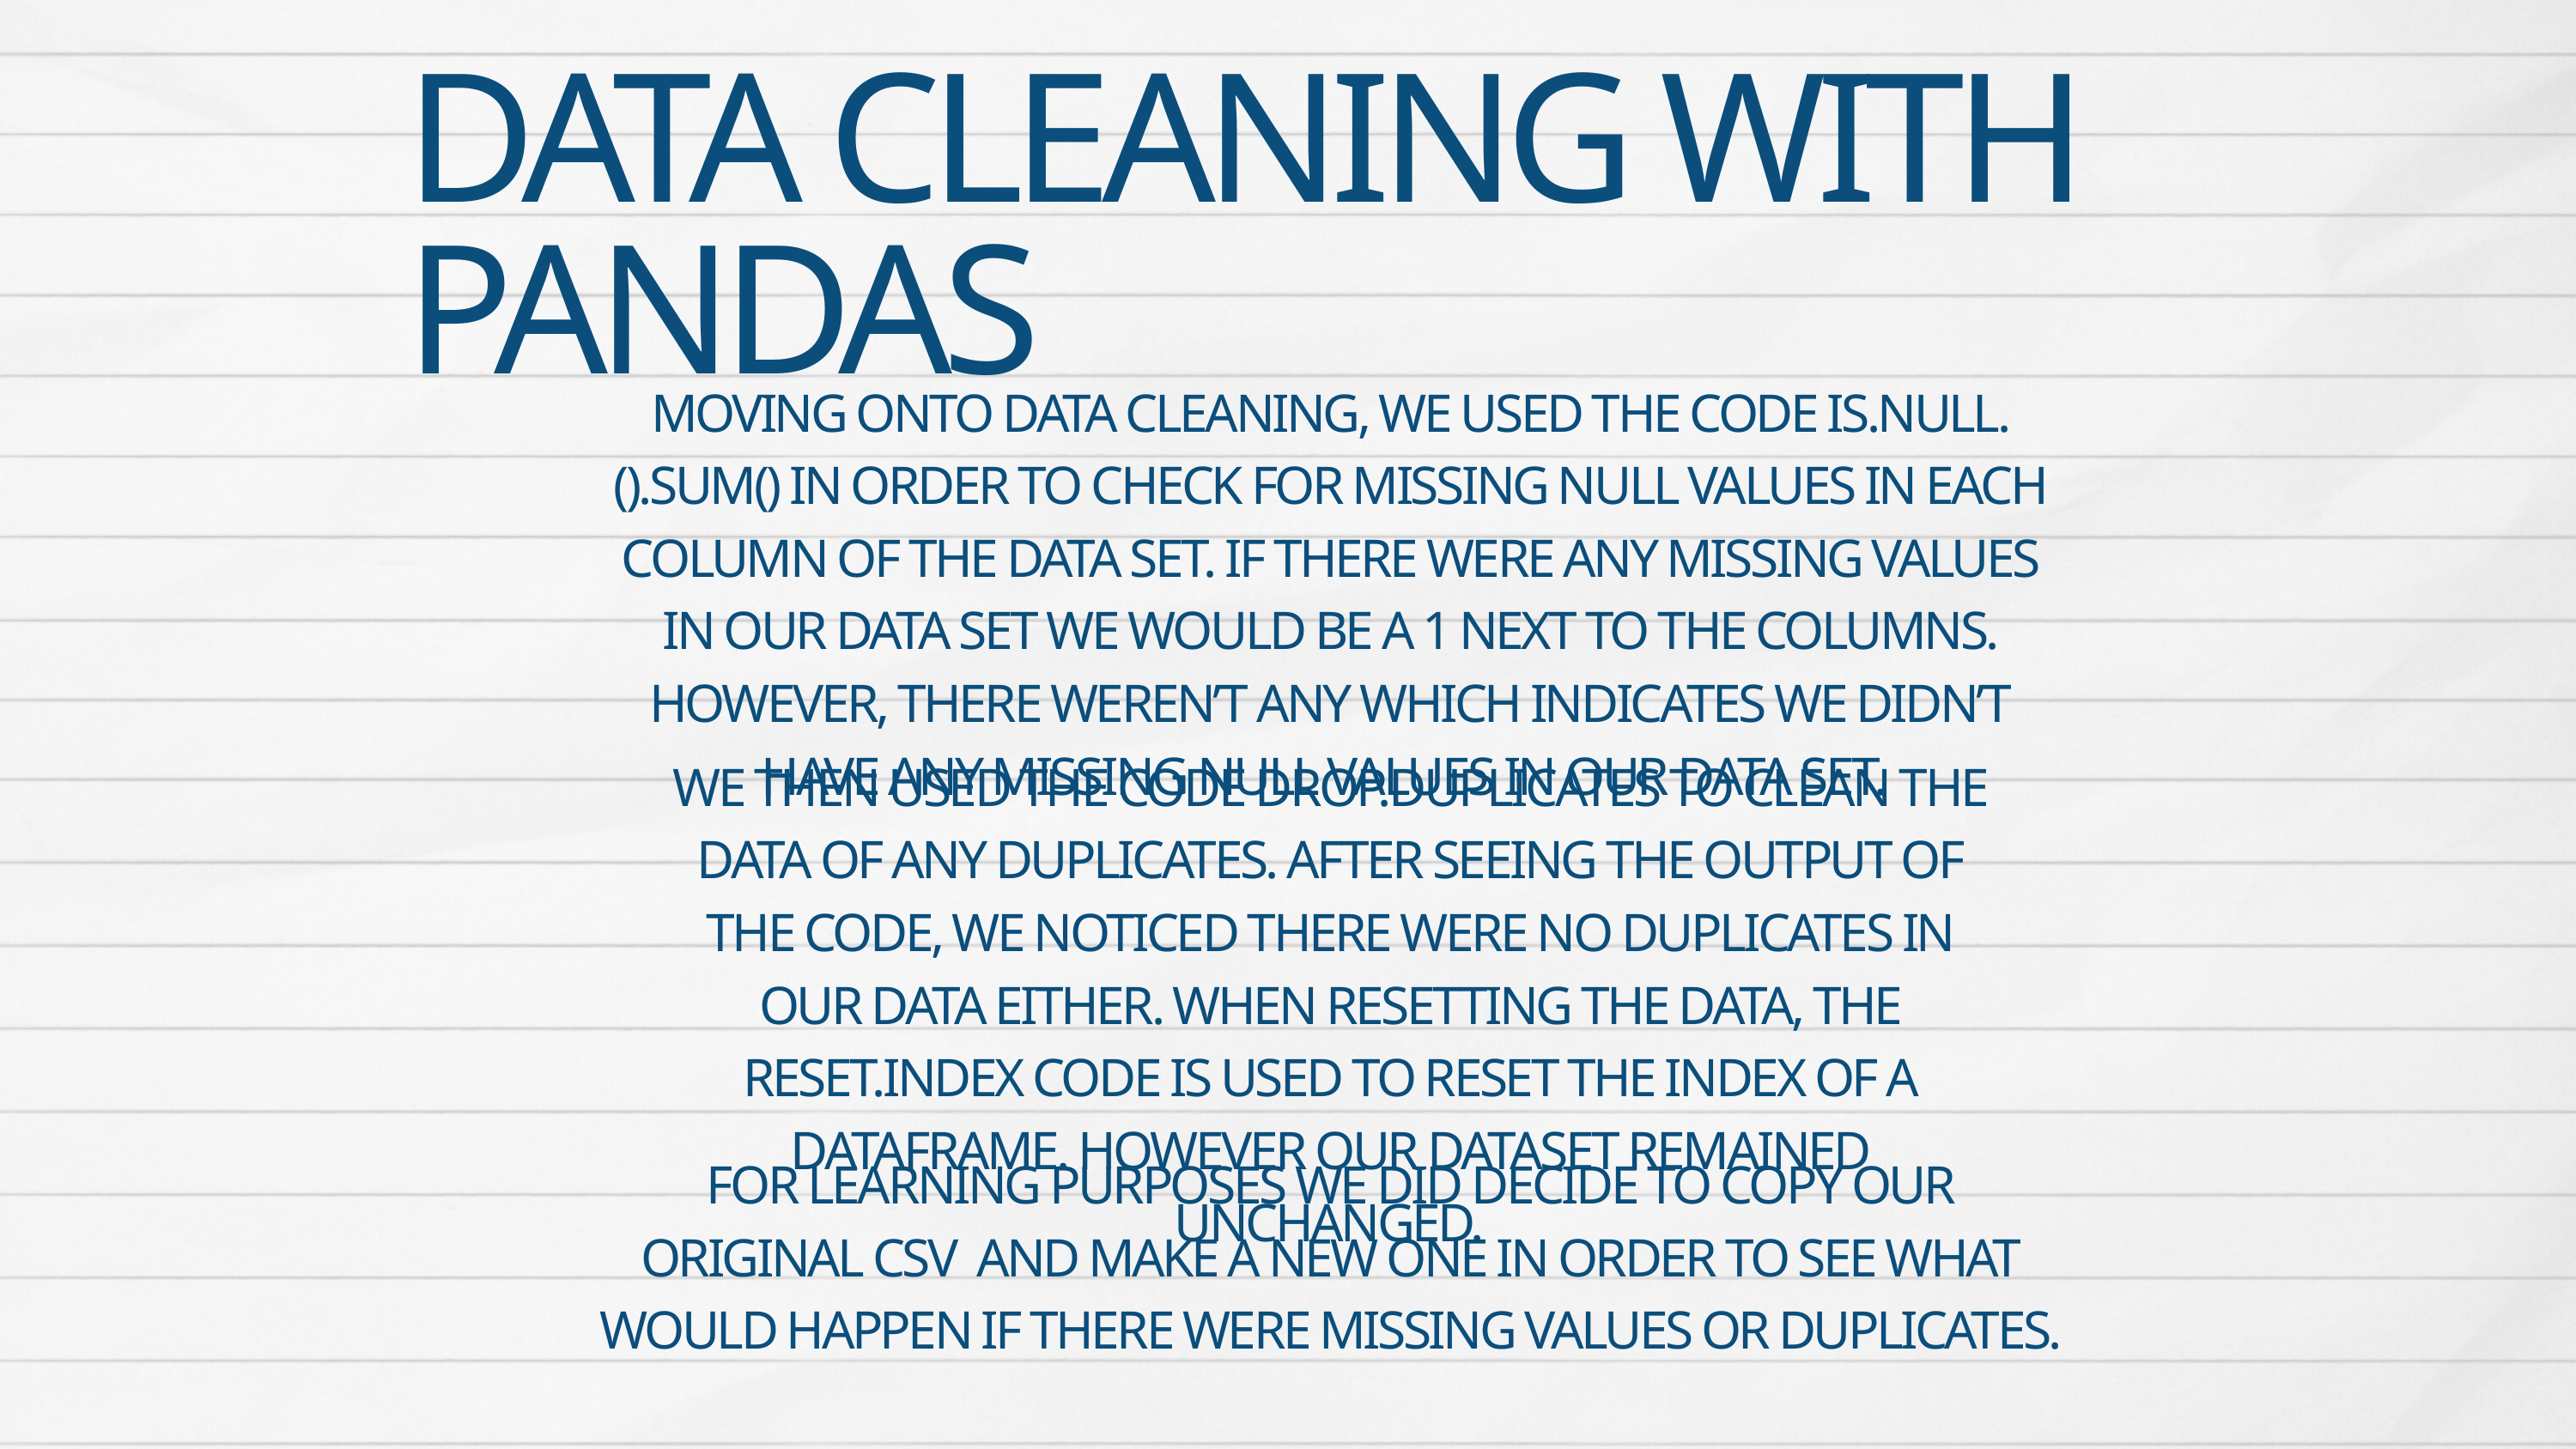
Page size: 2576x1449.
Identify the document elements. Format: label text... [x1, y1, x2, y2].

text_box MOVING ONTO DATA CLEANING, WE USED THE CODE IS.NULL.().SUM() IN ORDER TO CHECK FOR MISSING NULL VALUES IN EACH COLUMN OF THE DATA SET. IF THERE WERE ANY MISSING VALUES IN OUR DATA SET WE WOULD BE A 1 NEXT TO THE COLUMNS. HOWEVER, THERE WEREN’T ANY WHICH INDICATES WE DIDN’T HAVE ANY MISSING NULL VALUES IN OUR DATA SET. [613, 369, 2046, 806]
text_box [0, 0, 2576, 1449]
text_box FOR LEARNING PURPOSES WE DID DECIDE TO COPY OUR ORIGINAL CSV AND MAKE A NEW ONE IN ORDER TO SEE WHAT WOULD HAPPEN IF THERE WERE MISSING VALUES OR DUPLICATES. [594, 1141, 2065, 1433]
text_box WE THEN USED THE CODE DROP.DUPLICATES TO CLEAN THE DATA OF ANY DUPLICATES. AFTER SEEING THE OUTPUT OF THE CODE, WE NOTICED THERE WERE NO DUPLICATES IN OUR DATA EITHER. WHEN RESETTING THE DATA, THE RESET.INDEX CODE IS USED TO RESET THE INDEX OF A DATAFRAME. HOWEVER OUR DATASET REMAINED UNCHANGED. [660, 743, 1999, 1141]
text_box DATA CLEANING WITH PANDAS [405, 66, 2329, 410]
